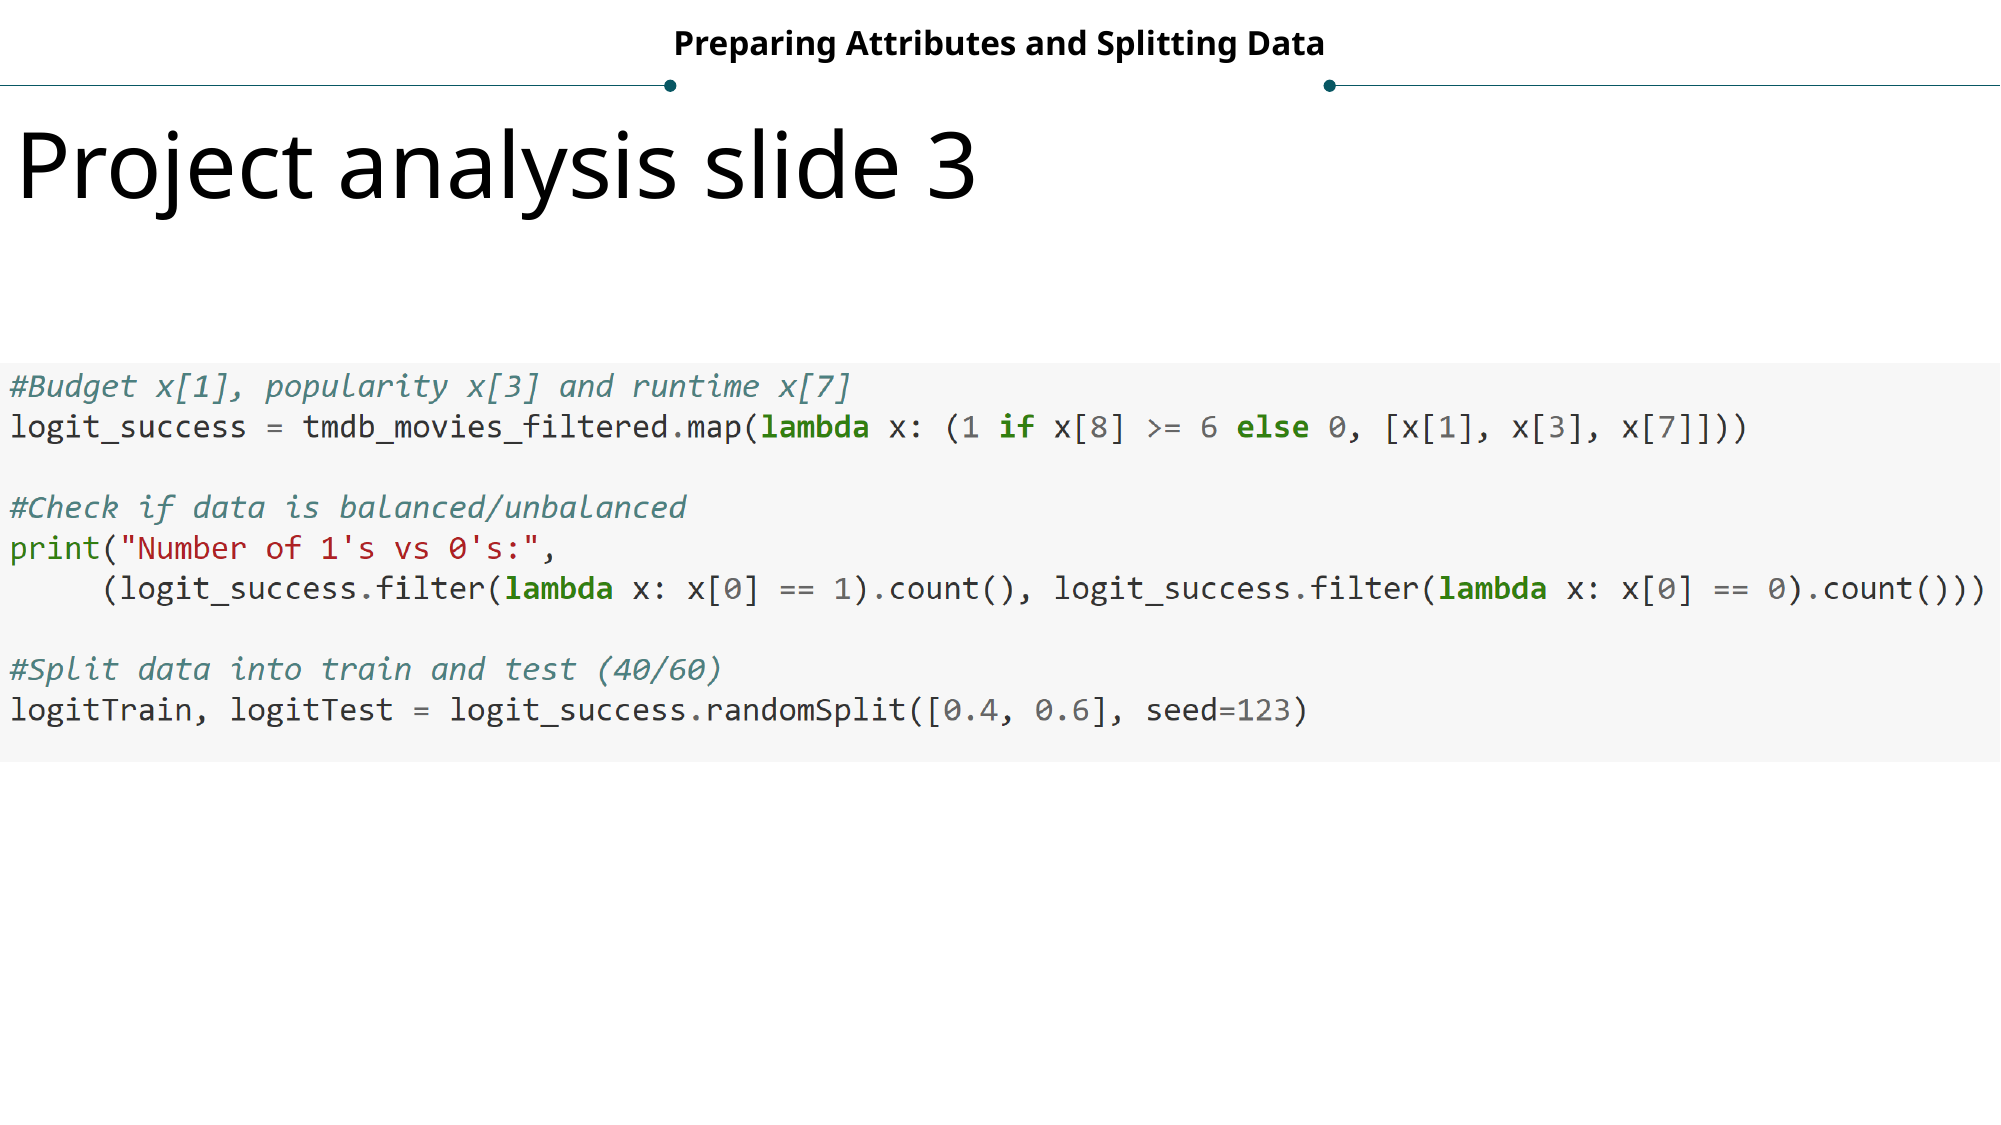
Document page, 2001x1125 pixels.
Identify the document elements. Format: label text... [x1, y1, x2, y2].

title Project analysis slide 3 [0, 59, 1725, 278]
picture [0, 363, 2000, 762]
text_box Preparing Attributes and Splitting Data [37, 26, 1963, 63]
